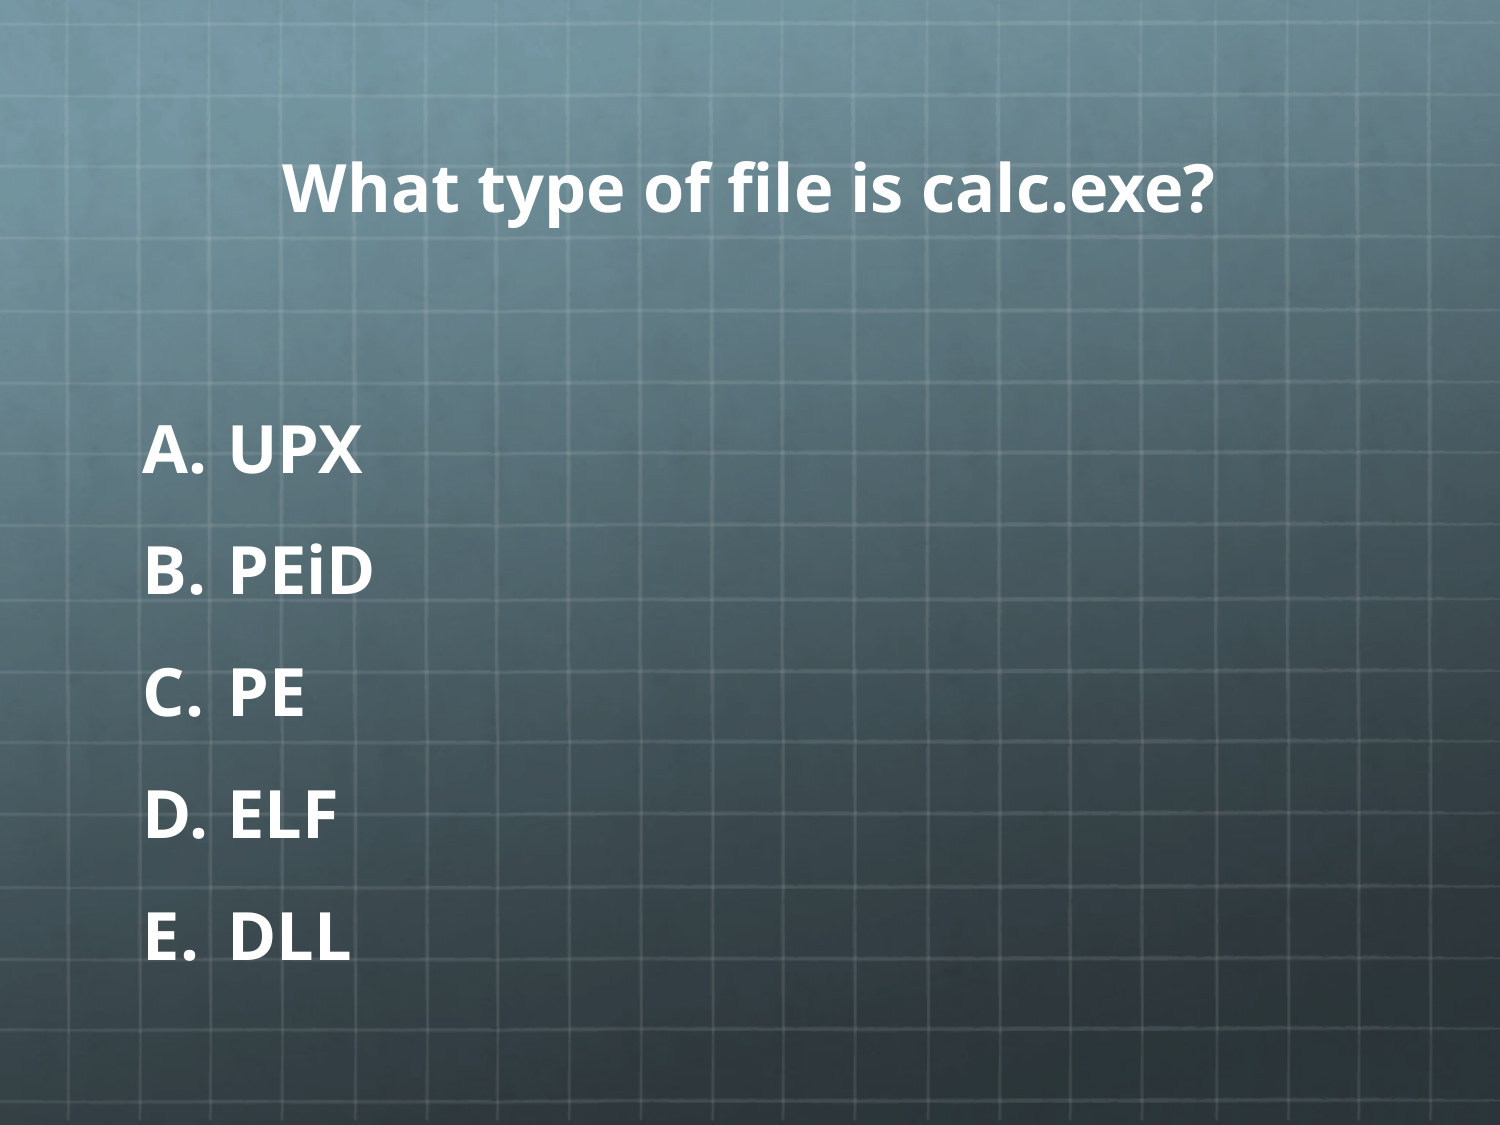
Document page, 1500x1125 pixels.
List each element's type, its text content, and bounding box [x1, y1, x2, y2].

list UPX PEiD PE ELF DLL [127, 399, 1372, 1048]
title What type of file is calc.exe? [127, 17, 1372, 355]
picture [0, 0, 1500, 1125]
